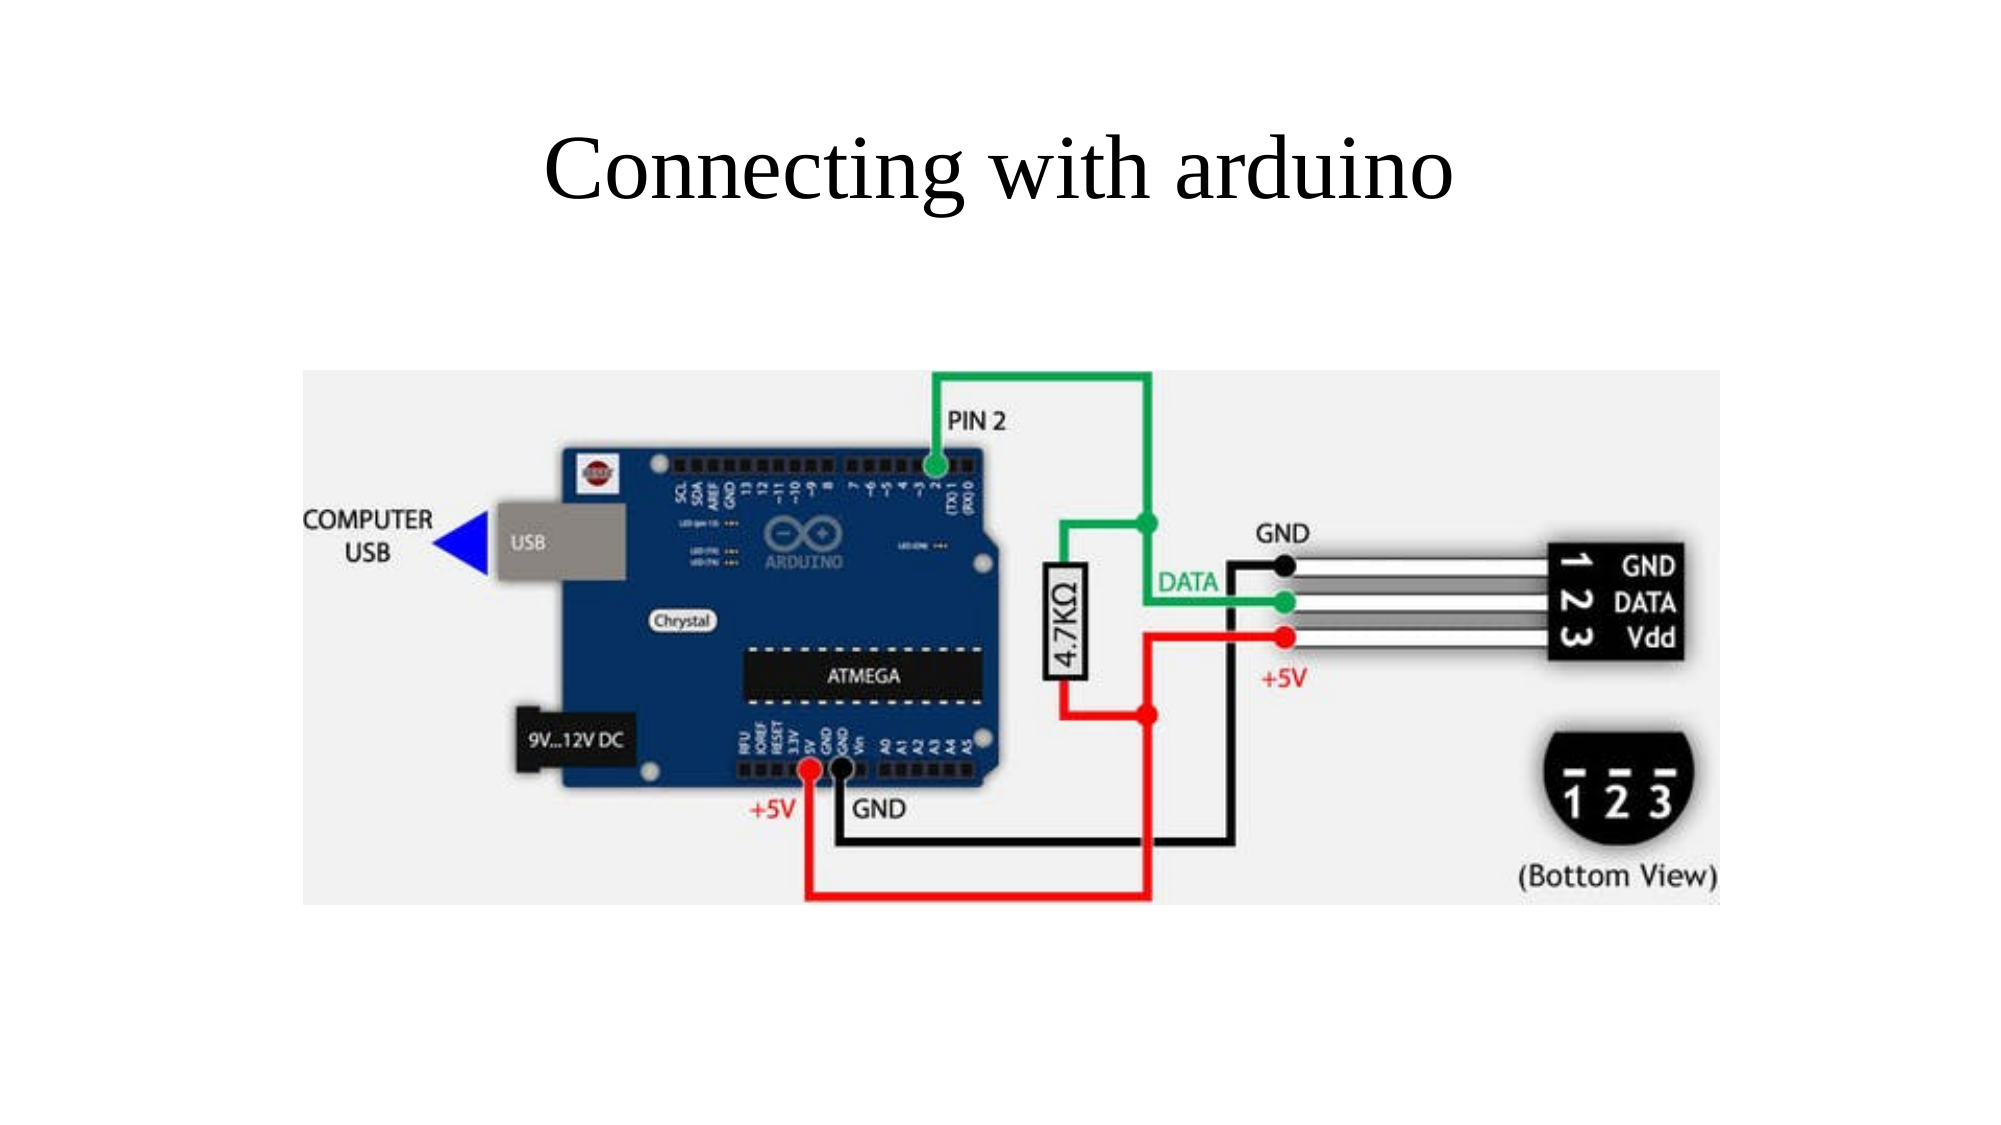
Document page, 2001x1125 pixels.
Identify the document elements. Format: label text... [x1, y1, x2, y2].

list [303, 370, 1720, 905]
title Connecting with arduino [137, 59, 1863, 278]
